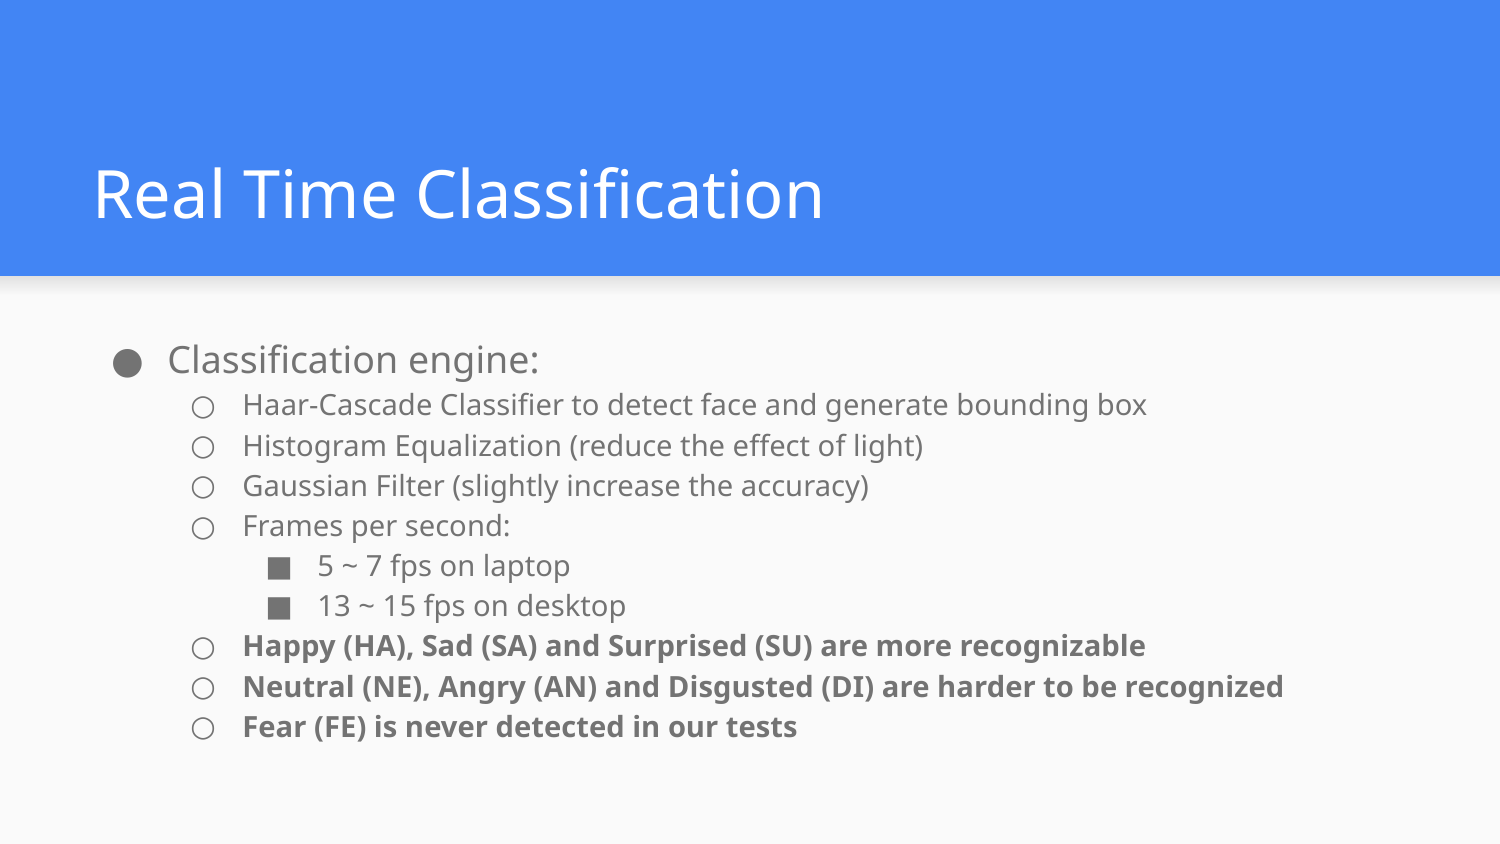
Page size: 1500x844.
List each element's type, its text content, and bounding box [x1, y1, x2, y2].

list Classification engine: Haar-Cascade Classifier to detect face and generate bounding box Histogram Equalization (reduce the effect of light) Gaussian Filter (slightly increase the accuracy) Frames per second: 5 ~ 7 fps on laptop 13 ~ 15 fps on desktop Happy (HA), Sad (SA) and Surprised (SU) are more recognizable Neutral (NE), Angry (AN) and Disgusted (DI) are harder to be recognized Fear (FE) is never detected in our tests [77, 314, 1427, 760]
title Real Time Classification [77, 121, 1427, 248]
